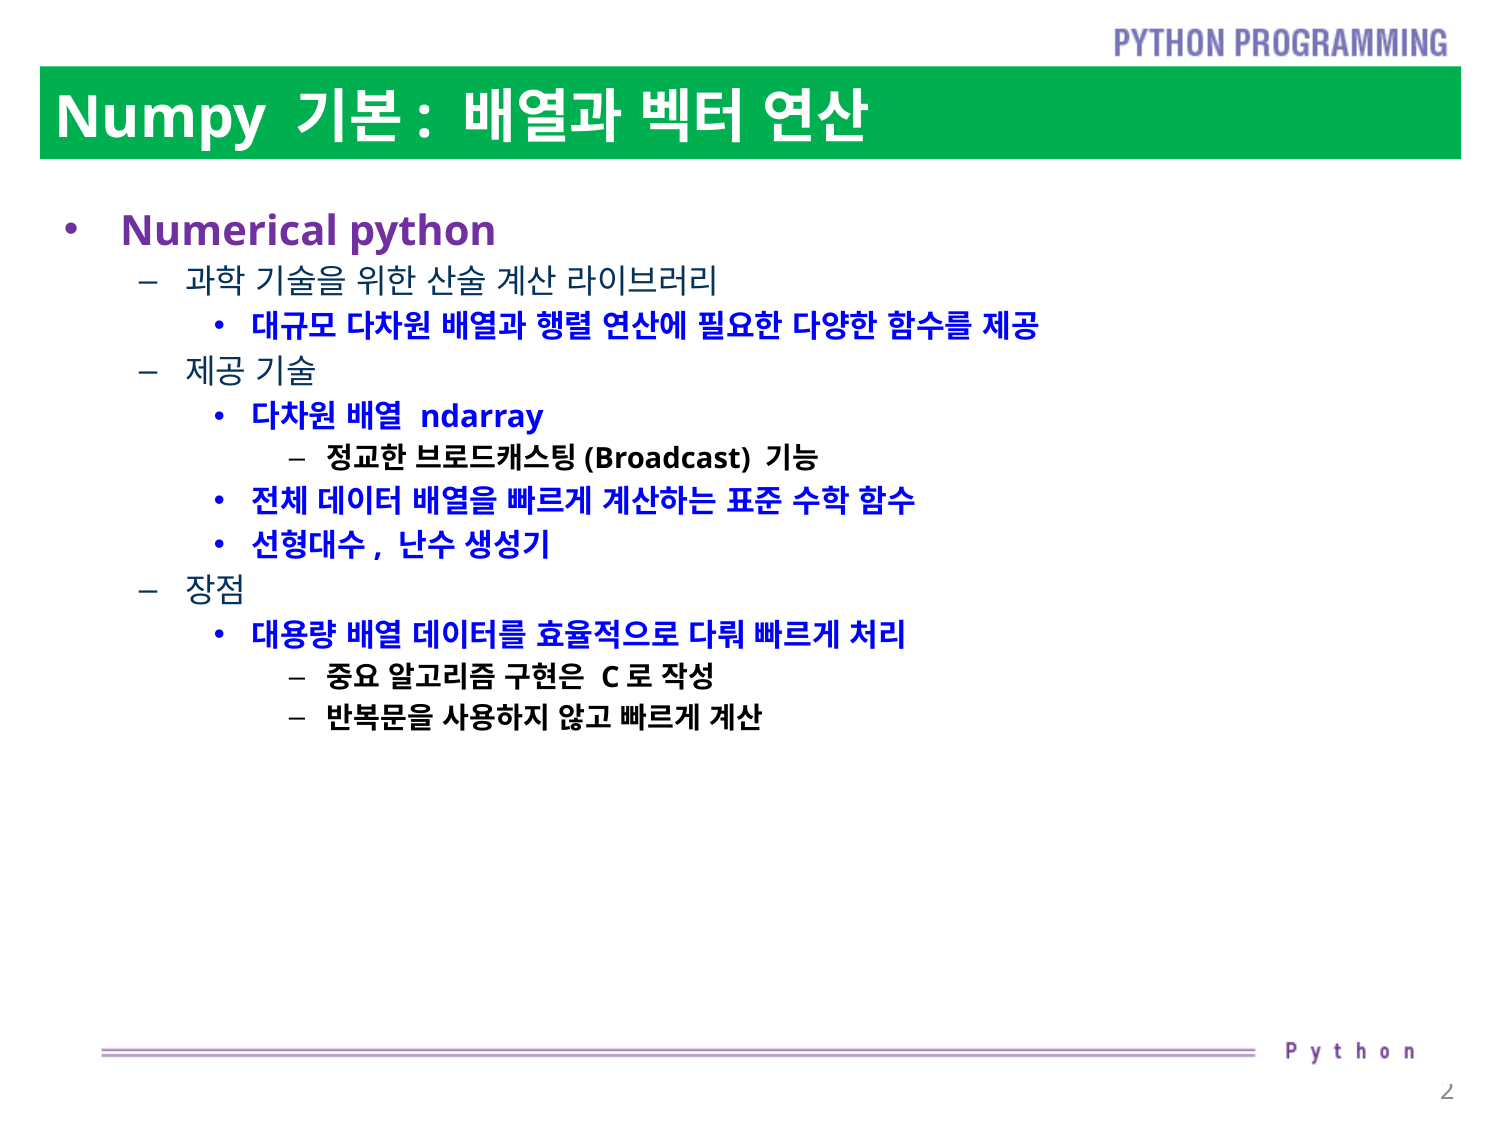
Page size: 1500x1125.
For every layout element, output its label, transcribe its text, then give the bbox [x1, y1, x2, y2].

list Numerical python 과학 기술을 위한 산술 계산 라이브러리 대규모 다차원 배열과 행렬 연산에 필요한 다양한 함수를 제공 제공 기술 다차원 배열 ndarray 정교한 브로드캐스팅(Broadcast) 기능 전체 데이터 배열을 빠르게 계산하는 표준 수학 함수 선형대수, 난수 생성기 장점 대용량 배열 데이터를 효율적으로 다뤄 빠르게 처리 중요 알고리즘 구현은 C로 작성 반복문을 사용하지 않고 빠르게 계산 [48, 195, 1461, 1041]
picture [18, 1020, 1483, 1084]
picture [1106, 13, 1462, 66]
title Numpy 기본: 배열과 벡터 연산 [39, 76, 1444, 152]
slide_number 2 [1119, 1071, 1470, 1112]
